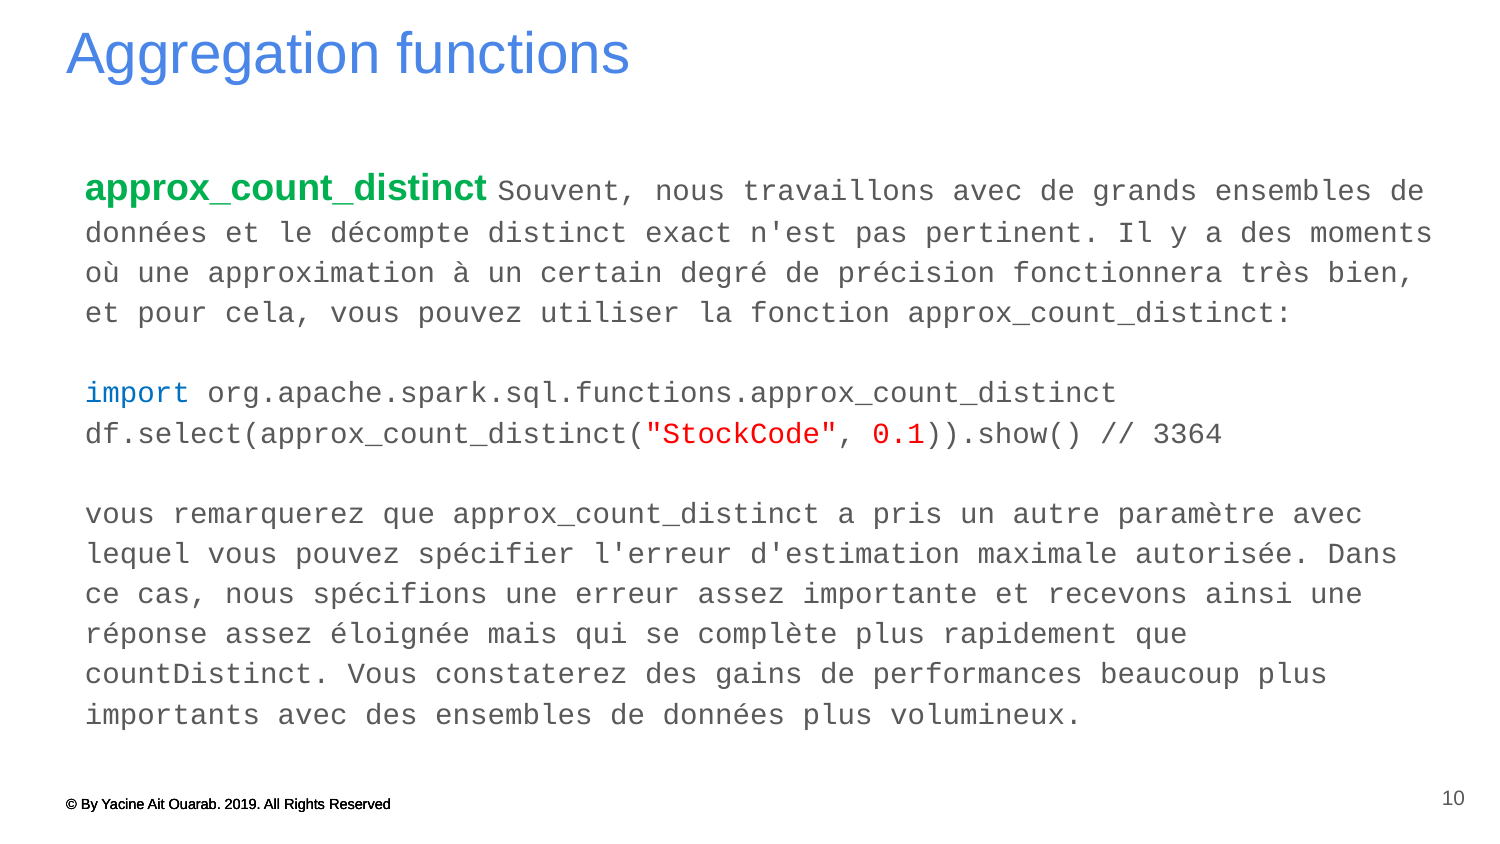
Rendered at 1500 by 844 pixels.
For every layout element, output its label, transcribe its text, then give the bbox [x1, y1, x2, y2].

list approx_count_distinct Souvent, nous travaillons avec de grands ensembles de données et le décompte distinct exact n'est pas pertinent. Il y a des moments où une approximation à un certain degré de précision fonctionnera très bien, et pour cela, vous pouvez utiliser la fonction approx_count_distinct: import org.apache.spark.sql.functions.approx_count_distinct df.select(approx_count_distinct("StockCode", 0.1)).show() // 3364 vous remarquerez que approx_count_distinct a pris un autre paramètre avec lequel vous pouvez spécifier l'erreur d'estimation maximale autorisée. Dans ce cas, nous spécifions une erreur assez importante et recevons ainsi une réponse assez éloignée mais qui se complète plus rapidement que countDistinct. Vous constaterez des gains de performances beaucoup plus importants avec des ensembles de données plus volumineux. [51, 126, 1449, 798]
title Aggregation functions [51, 0, 1449, 94]
slide_number 10 [1389, 764, 1480, 830]
